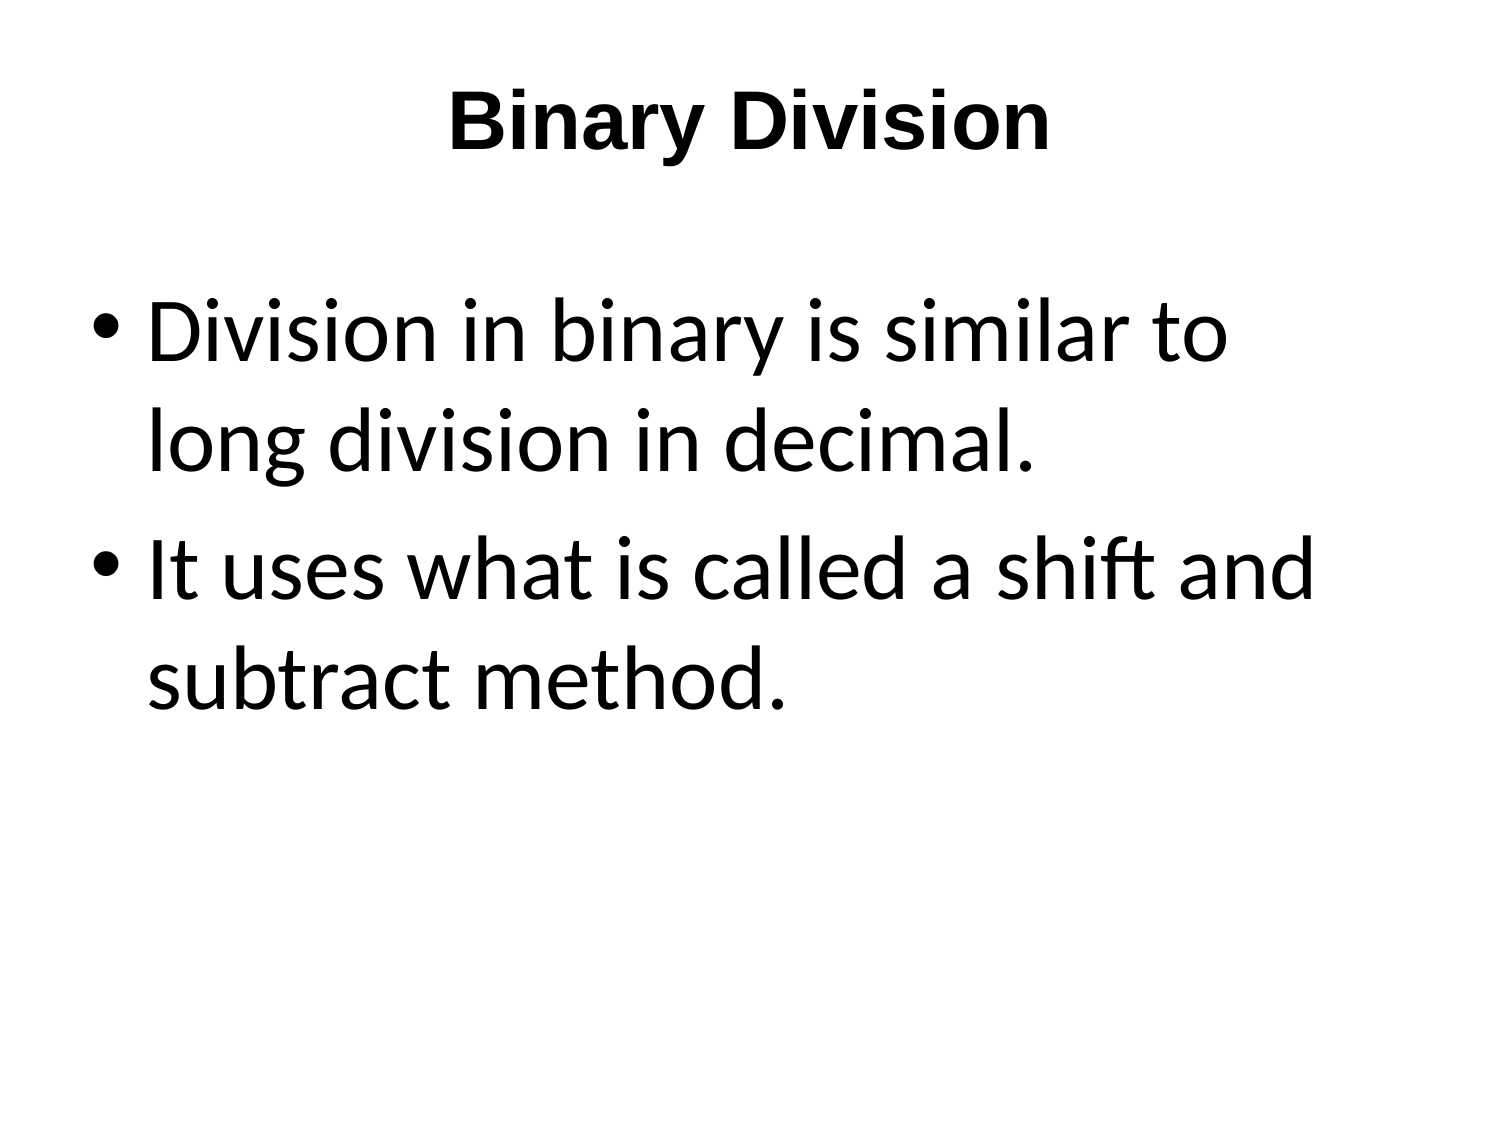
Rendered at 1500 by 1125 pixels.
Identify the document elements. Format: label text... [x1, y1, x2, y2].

list Division in binary is similar to long division in decimal. It uses what is called a shift and subtract method. [75, 262, 1425, 1005]
title Binary Division [75, 45, 1425, 188]
